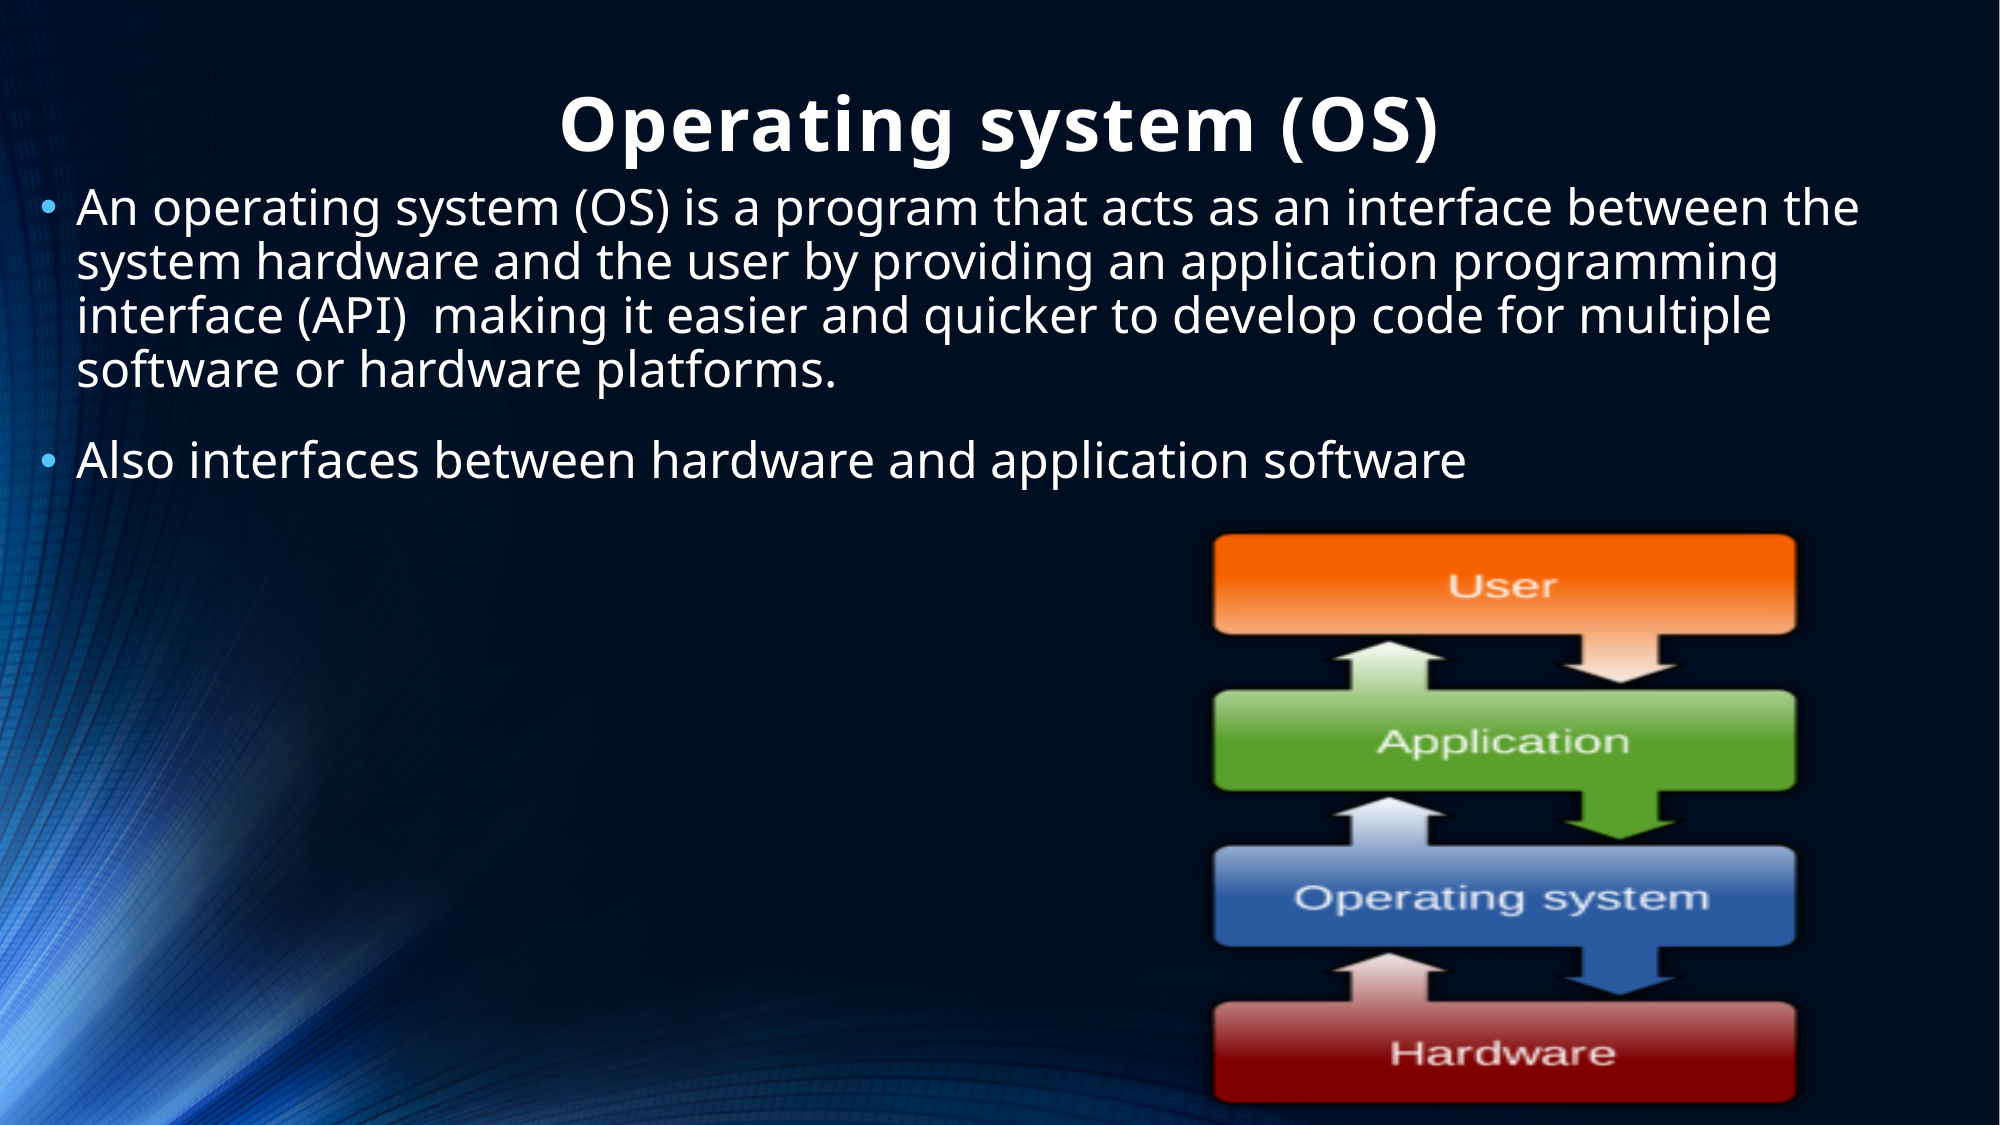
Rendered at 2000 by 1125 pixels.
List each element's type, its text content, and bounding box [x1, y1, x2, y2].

list An operating system (OS) is a program that acts as an interface between the system hardware and the user by providing an application programming interface (API) making it easier and quicker to develop code for multiple software or hardware platforms. Also interfaces between hardware and application software [24, 174, 1963, 988]
title Operating system (OS) [249, 0, 1750, 174]
picture [0, 0, 2000, 1125]
